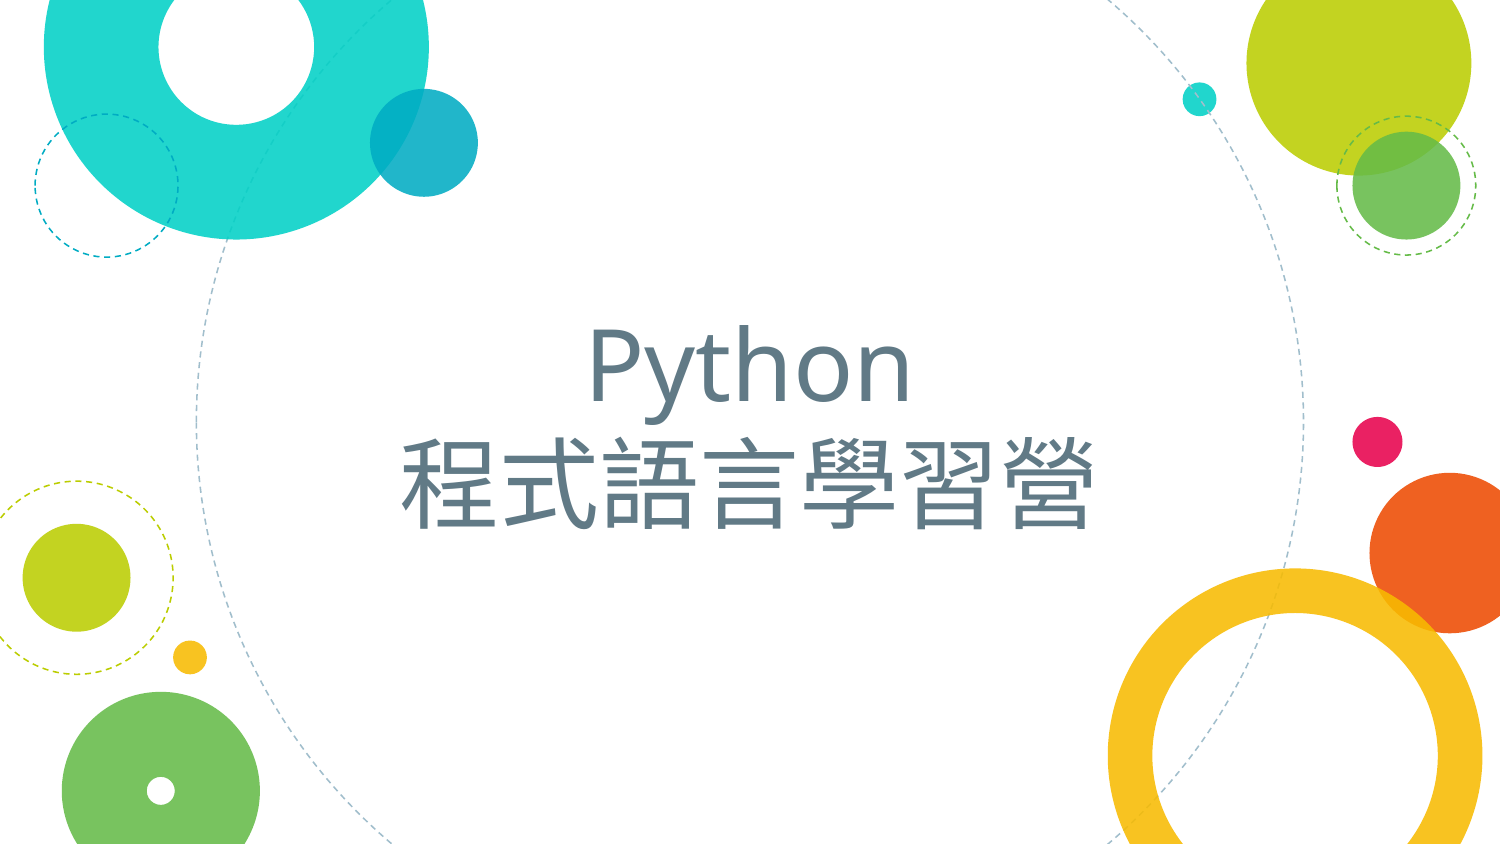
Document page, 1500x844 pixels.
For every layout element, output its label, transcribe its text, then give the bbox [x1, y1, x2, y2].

title Python 程式語言學習營 [369, 326, 1130, 517]
